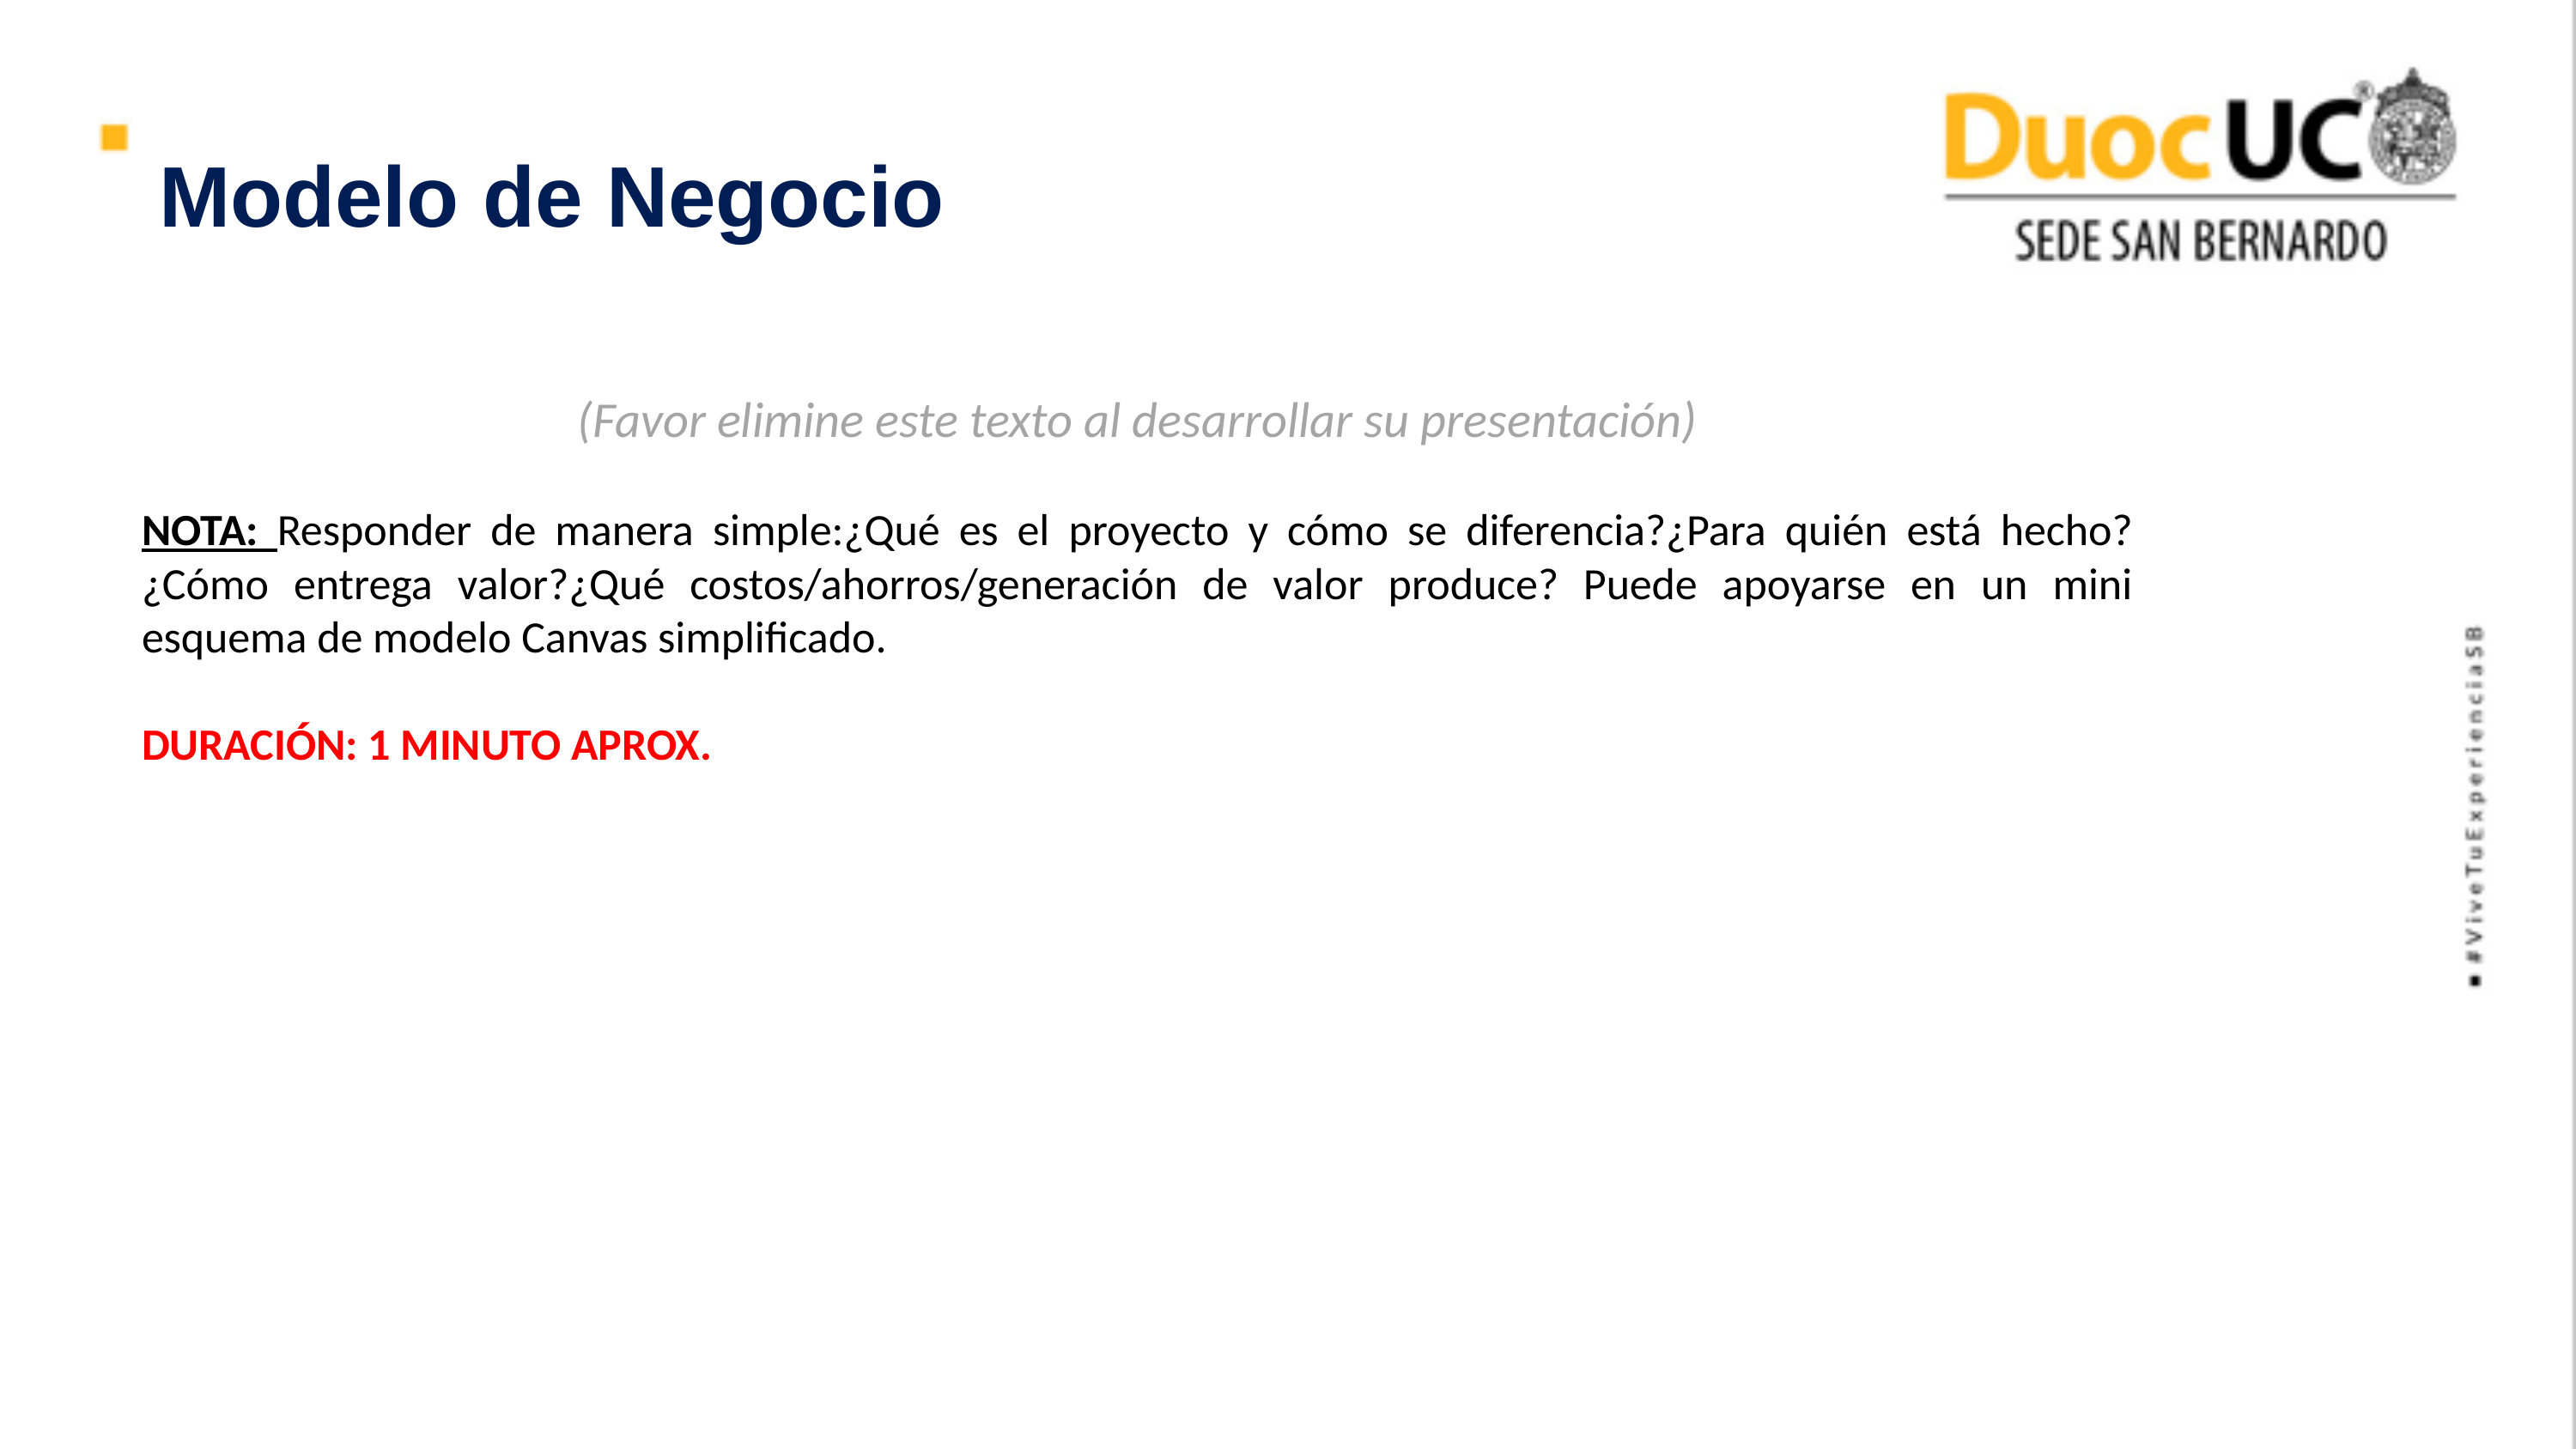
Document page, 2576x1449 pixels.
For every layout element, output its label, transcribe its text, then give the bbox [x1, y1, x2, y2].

text_box (Favor elimine este texto al desarrollar su presentación) NOTA: Responder de manera simple:¿Qué es el proyecto y cómo se diferencia?¿Para quién está hecho?¿Cómo entrega valor?¿Qué costos/ahorros/generación de valor produce? Puede apoyarse en un mini esquema de modelo Canvas simplificado. DURACIÓN: 1 MINUTO APROX. [129, 380, 2147, 776]
text_box Modelo de Negocio [159, 64, 1728, 245]
picture [0, 0, 2576, 1449]
